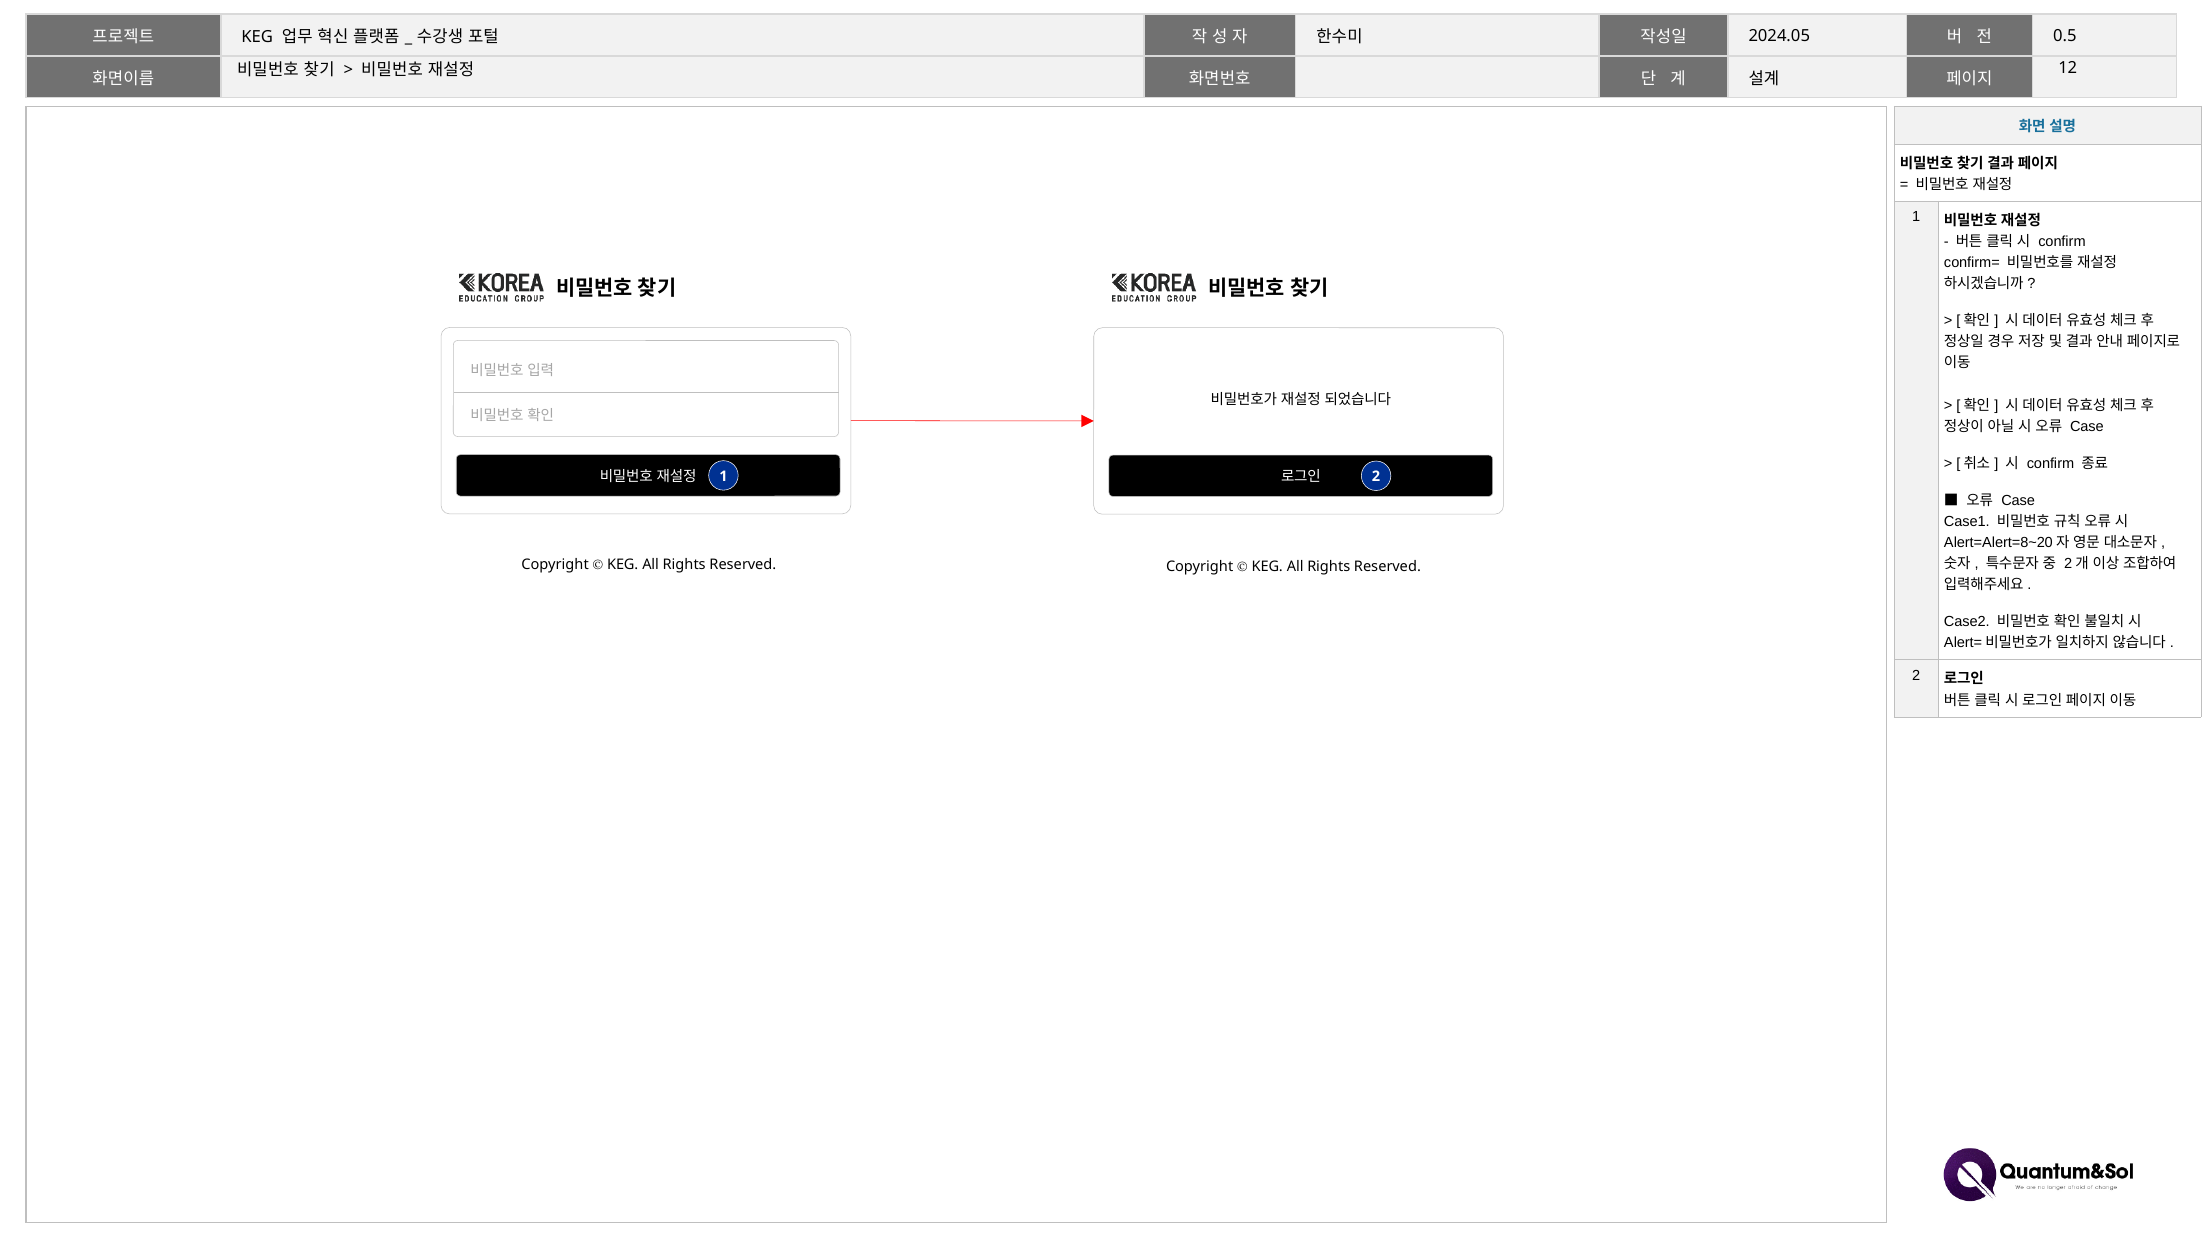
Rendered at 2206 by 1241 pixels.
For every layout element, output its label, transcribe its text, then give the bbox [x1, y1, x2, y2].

text_box Copyright Ⓒ KEG. All Rights Reserved. [1151, 549, 1437, 582]
table_cell 2 [1895, 660, 1938, 717]
text_box 1 [708, 460, 739, 491]
picture [1941, 1146, 2137, 1202]
text_box [453, 340, 839, 437]
text_box 2 [1361, 460, 1391, 491]
picture [457, 271, 547, 305]
table_cell 비밀번호 재설정 - 버튼 클릭 시 confirm confirm= 비밀번호를 재설정 하시겠습니까? > [확인] 시 데이터 유효성 체크 후 정상일 경우 저장 및 결과 안내 페이지로 이동 > [확인] 시 데이터 유효성 체크 후 정상이 아닐 시 오류 Case > [취소] 시 confirm 종료 ■ 오류 Case Case1. 비밀번호 규칙 오류 시 Alert=Alert=8~20자 영문 대소문자, 숫자, 특수문자 중 2개 이상 조합하여 입력해주세요. Case2. 비밀번호 확인 불일치 시 Alert=비밀번호가 일치하지 않습니다. [1939, 202, 2201, 659]
text_box Copyright Ⓒ KEG. All Rights Reserved. [506, 547, 792, 580]
text_box [1093, 327, 1504, 515]
text_box 비밀번호가 재설정 되었습니다 [1195, 373, 1406, 415]
table_cell 1 [1895, 202, 1938, 659]
title 비밀번호 찾기 > 비밀번호 재설정 [220, 56, 1108, 81]
picture [1110, 271, 1200, 306]
text_box [26, 106, 1887, 1223]
table_cell 로그인 버튼 클릭 시 로그인 페이지 이동 [1939, 660, 2201, 717]
text_box [441, 327, 851, 514]
table_cell 비밀번호 찾기 결과 페이지 = 비밀번호 재설정 [1895, 145, 2201, 201]
table_header 화면 설명 [1895, 107, 2201, 144]
slide_number 11 [2043, 56, 2152, 80]
text_box 비밀번호 찾기 [555, 266, 792, 308]
text_box 비밀번호 찾기 [1207, 266, 1445, 309]
